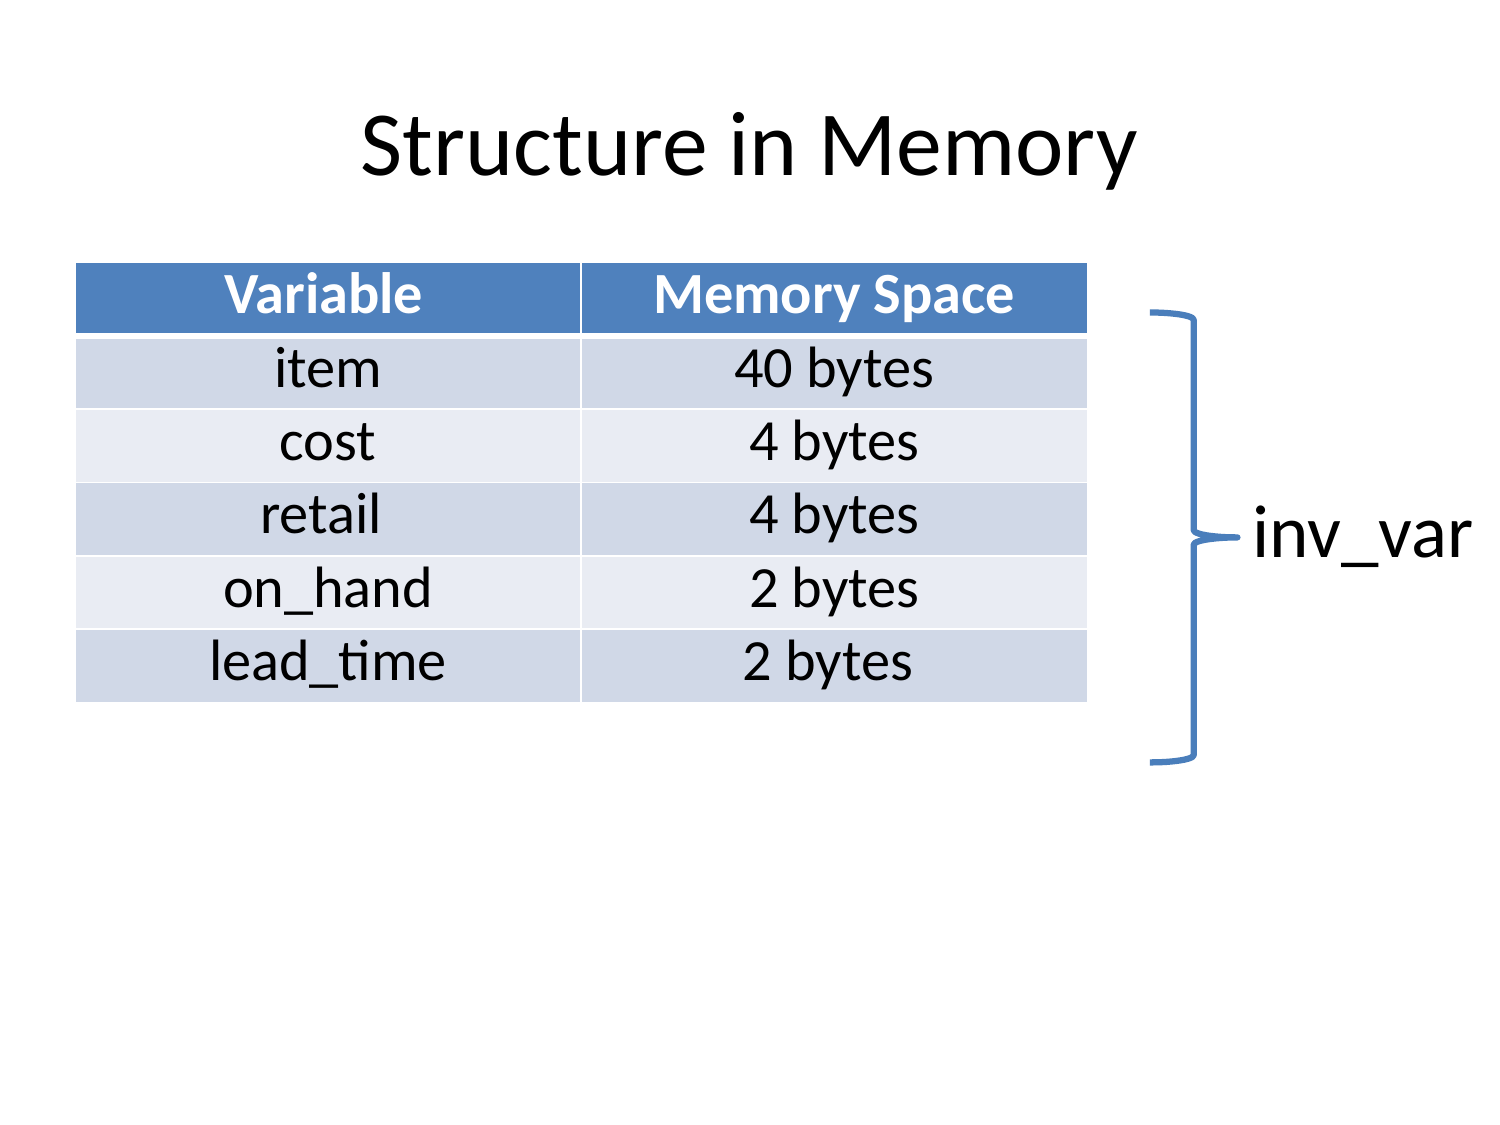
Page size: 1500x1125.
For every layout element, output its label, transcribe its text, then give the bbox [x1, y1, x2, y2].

table_cell retail [76, 483, 580, 555]
text_box [1149, 311, 1237, 764]
text_box inv_var [1237, 474, 1500, 580]
table_cell cost [76, 410, 580, 482]
table_cell 2 bytes [582, 630, 1087, 702]
table_header Variable [76, 263, 580, 333]
table_cell on_hand [76, 557, 580, 628]
table_header Memory Space [582, 263, 1087, 333]
title Structure in Memory [75, 45, 1425, 233]
table_cell 4 bytes [582, 410, 1087, 482]
table_cell 40 bytes [582, 339, 1087, 408]
table_cell lead_time [76, 630, 580, 702]
table_cell item [76, 339, 580, 408]
table_cell 4 bytes [582, 483, 1087, 555]
table_cell 2 bytes [582, 557, 1087, 628]
